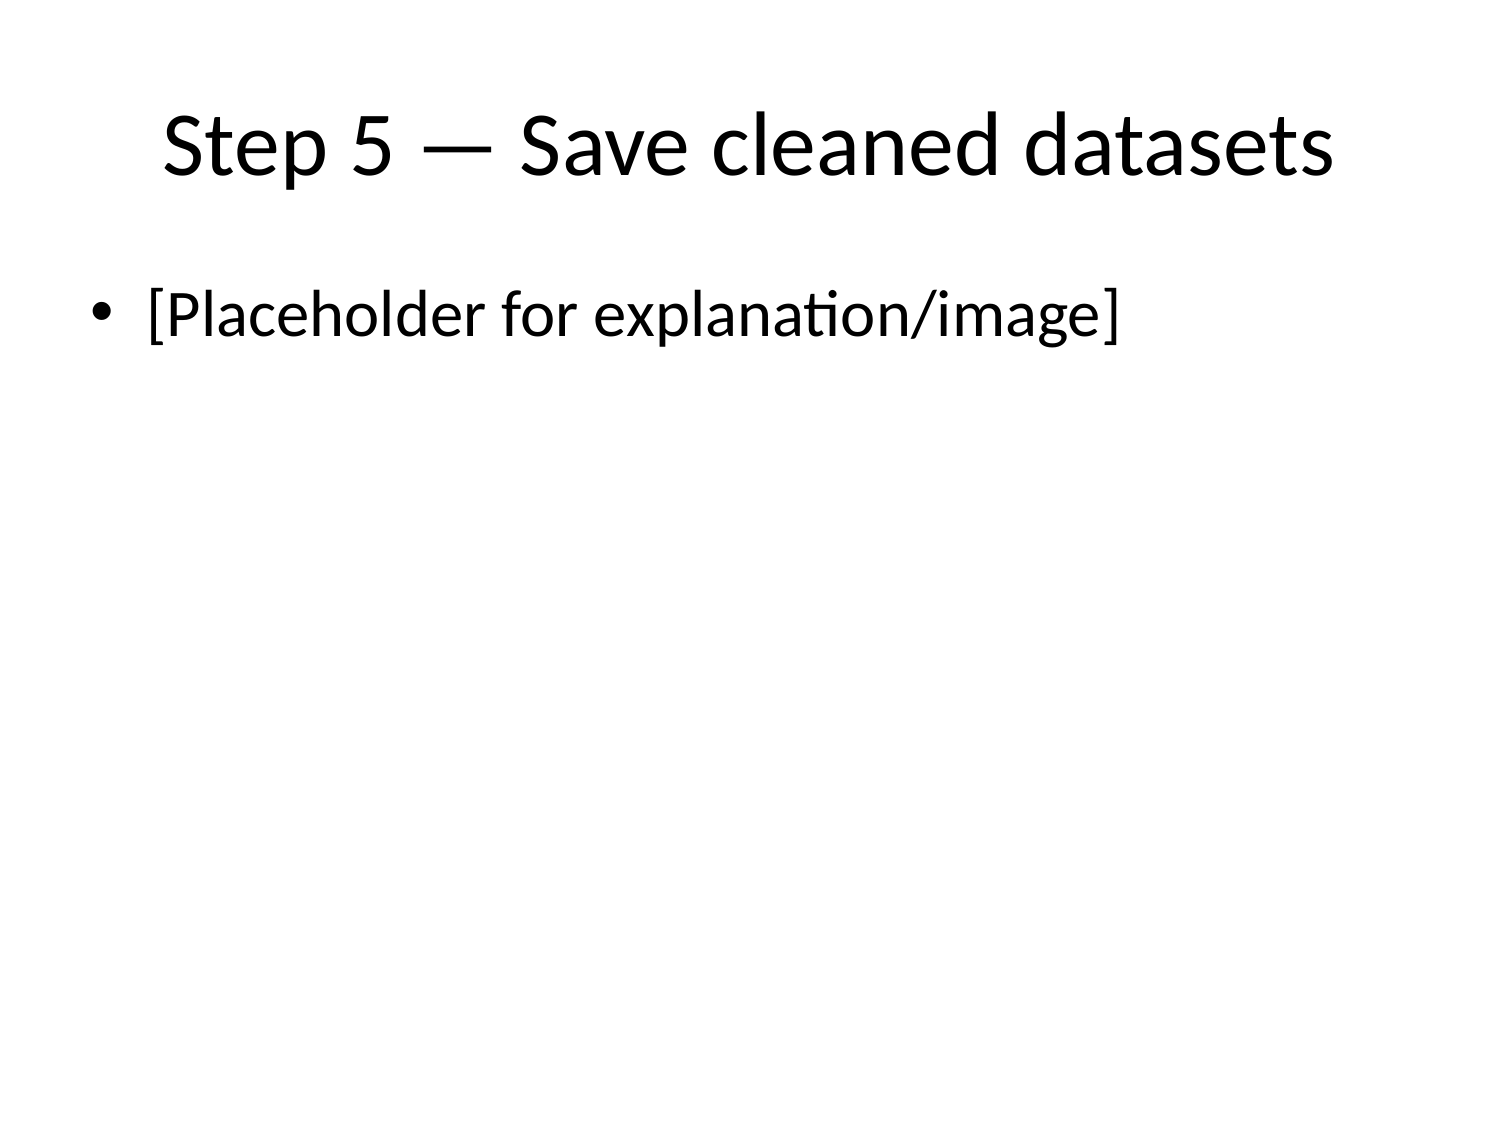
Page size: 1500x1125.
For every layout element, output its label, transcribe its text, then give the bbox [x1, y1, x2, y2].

title Step 5 — Save cleaned datasets [75, 45, 1425, 233]
list [Placeholder for explanation/image] [75, 262, 1425, 1005]
